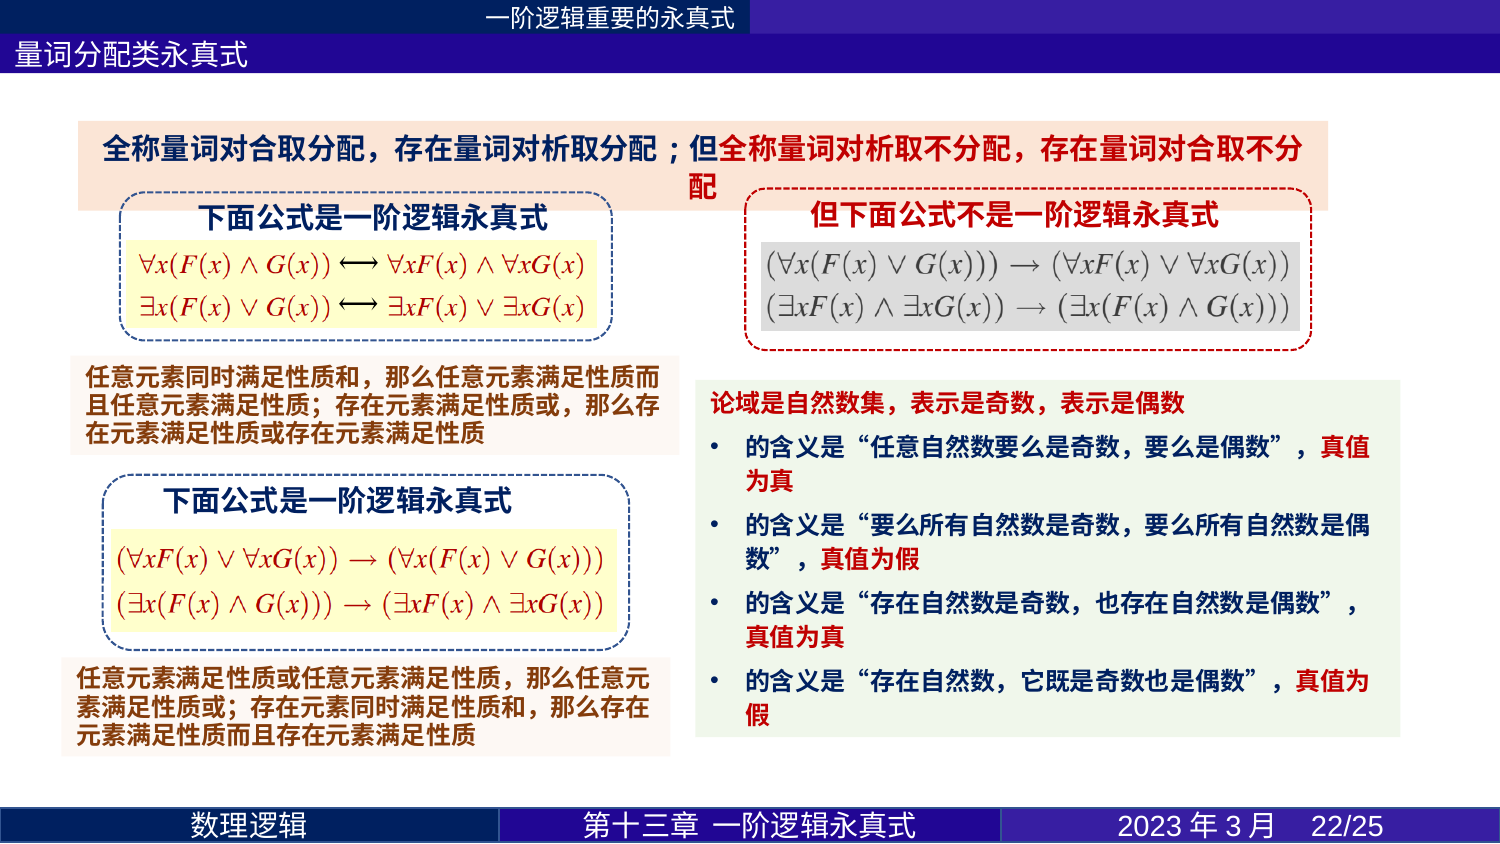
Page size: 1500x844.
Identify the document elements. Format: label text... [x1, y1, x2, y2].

text_box 一阶逻辑重要的永真式 [0, 0, 749, 33]
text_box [102, 474, 630, 650]
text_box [119, 192, 612, 341]
text_box 第十三章 一阶逻辑永真式 [498, 807, 1000, 843]
text_box 2023年3月 22/25 [1000, 807, 1500, 843]
text_box 量词分配类永真式 [0, 33, 1500, 74]
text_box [745, 188, 1312, 351]
text_box 数理逻辑 [0, 807, 498, 843]
text_box [749, 0, 1500, 33]
text_box 全称量词对合取分配，存在量词对析取分配;但全称量词对析取不分配，存在量词对合取不分配 [78, 120, 1329, 211]
